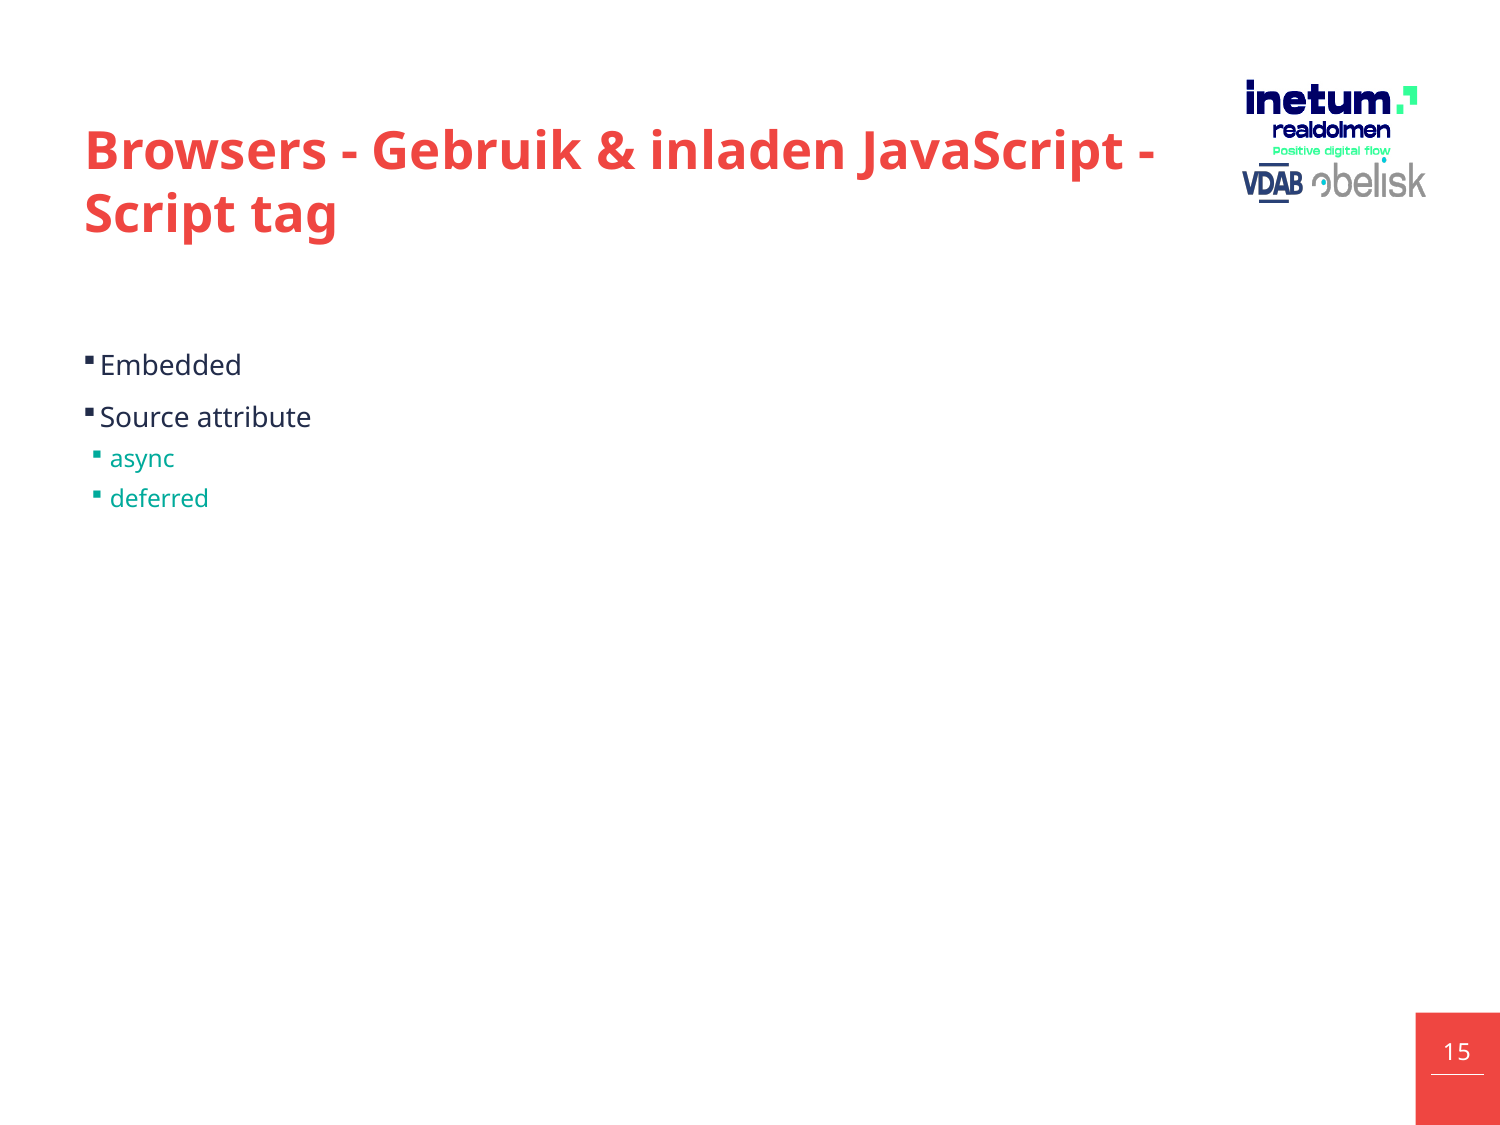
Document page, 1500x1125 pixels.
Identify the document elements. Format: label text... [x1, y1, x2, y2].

title Browsers - Gebruik & inladen JavaScript - Script tag [83, 114, 1229, 181]
list Embedded Source attribute async deferred [83, 326, 1400, 507]
picture [1233, 52, 1431, 203]
